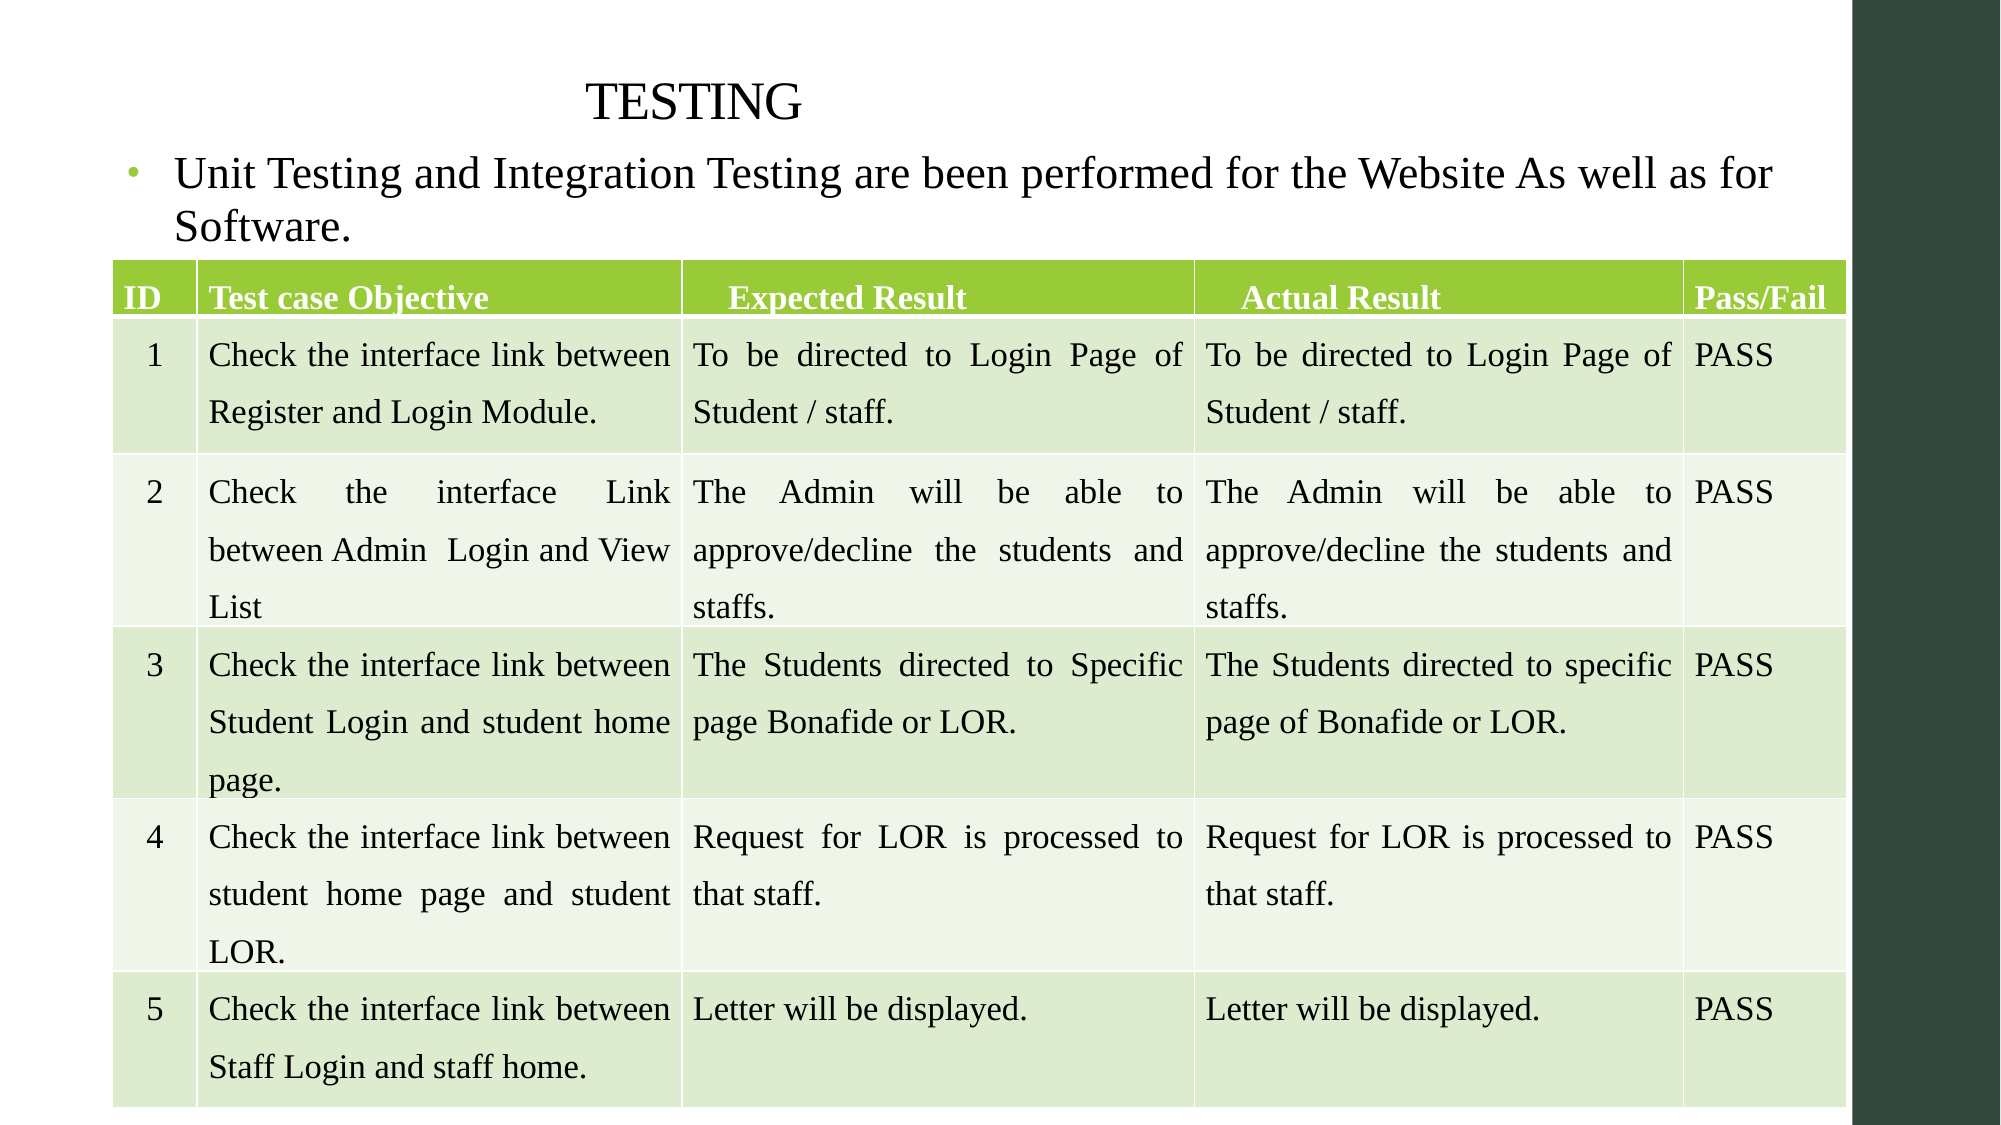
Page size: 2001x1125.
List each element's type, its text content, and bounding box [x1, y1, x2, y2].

table_cell The Students directed to Specific page Bonafide or LOR. [683, 627, 1194, 798]
table_cell 4 [113, 799, 196, 970]
table_header ID [113, 260, 196, 314]
table_header Test case Objective [198, 260, 681, 314]
table_cell PASS [1684, 455, 1846, 625]
table_cell Check the interface link between student home page and student LOR. [198, 799, 681, 970]
table_cell 3 [113, 627, 196, 798]
title TESTING [206, 60, 1797, 139]
table_cell Letter will be displayed. [1195, 972, 1683, 1107]
table_cell To be directed to Login Page of Student / staff. [683, 319, 1194, 453]
table_header Actual Result [1195, 260, 1683, 314]
table_cell 1 [113, 319, 196, 453]
table_cell To be directed to Login Page of Student / staff. [1195, 319, 1683, 453]
table_cell Request for LOR is processed to that staff. [683, 799, 1194, 970]
table_cell Check the interface link between Staff Login and staff home. [198, 972, 681, 1107]
table_cell Check the interface Link between Admin Login and View List [198, 455, 681, 625]
table_cell Letter will be displayed. [683, 972, 1194, 1107]
table_cell PASS [1684, 319, 1846, 453]
table_cell 5 [113, 972, 196, 1107]
table_header Pass/Fail [1684, 260, 1846, 314]
table_cell Request for LOR is processed to that staff. [1195, 799, 1683, 970]
table_cell 2 [113, 455, 196, 625]
table_cell PASS [1684, 799, 1846, 970]
table_cell Check the interface link between Student Login and student home page. [198, 627, 681, 798]
table_cell The Admin will be able to approve/decline the students and staffs. [1195, 455, 1683, 625]
table_cell The Students directed to specific page of Bonafide or LOR. [1195, 627, 1683, 798]
table_cell The Admin will be able to approve/decline the students and staffs. [683, 455, 1194, 625]
table_cell PASS [1684, 972, 1846, 1107]
list Unit Testing and Integration Testing are been performed for the Website As well as for Software. [112, 139, 1847, 258]
table_header Expected Result [683, 260, 1194, 314]
table_cell PASS [1684, 627, 1846, 798]
table_cell Check the interface link between Register and Login Module. [198, 319, 681, 453]
